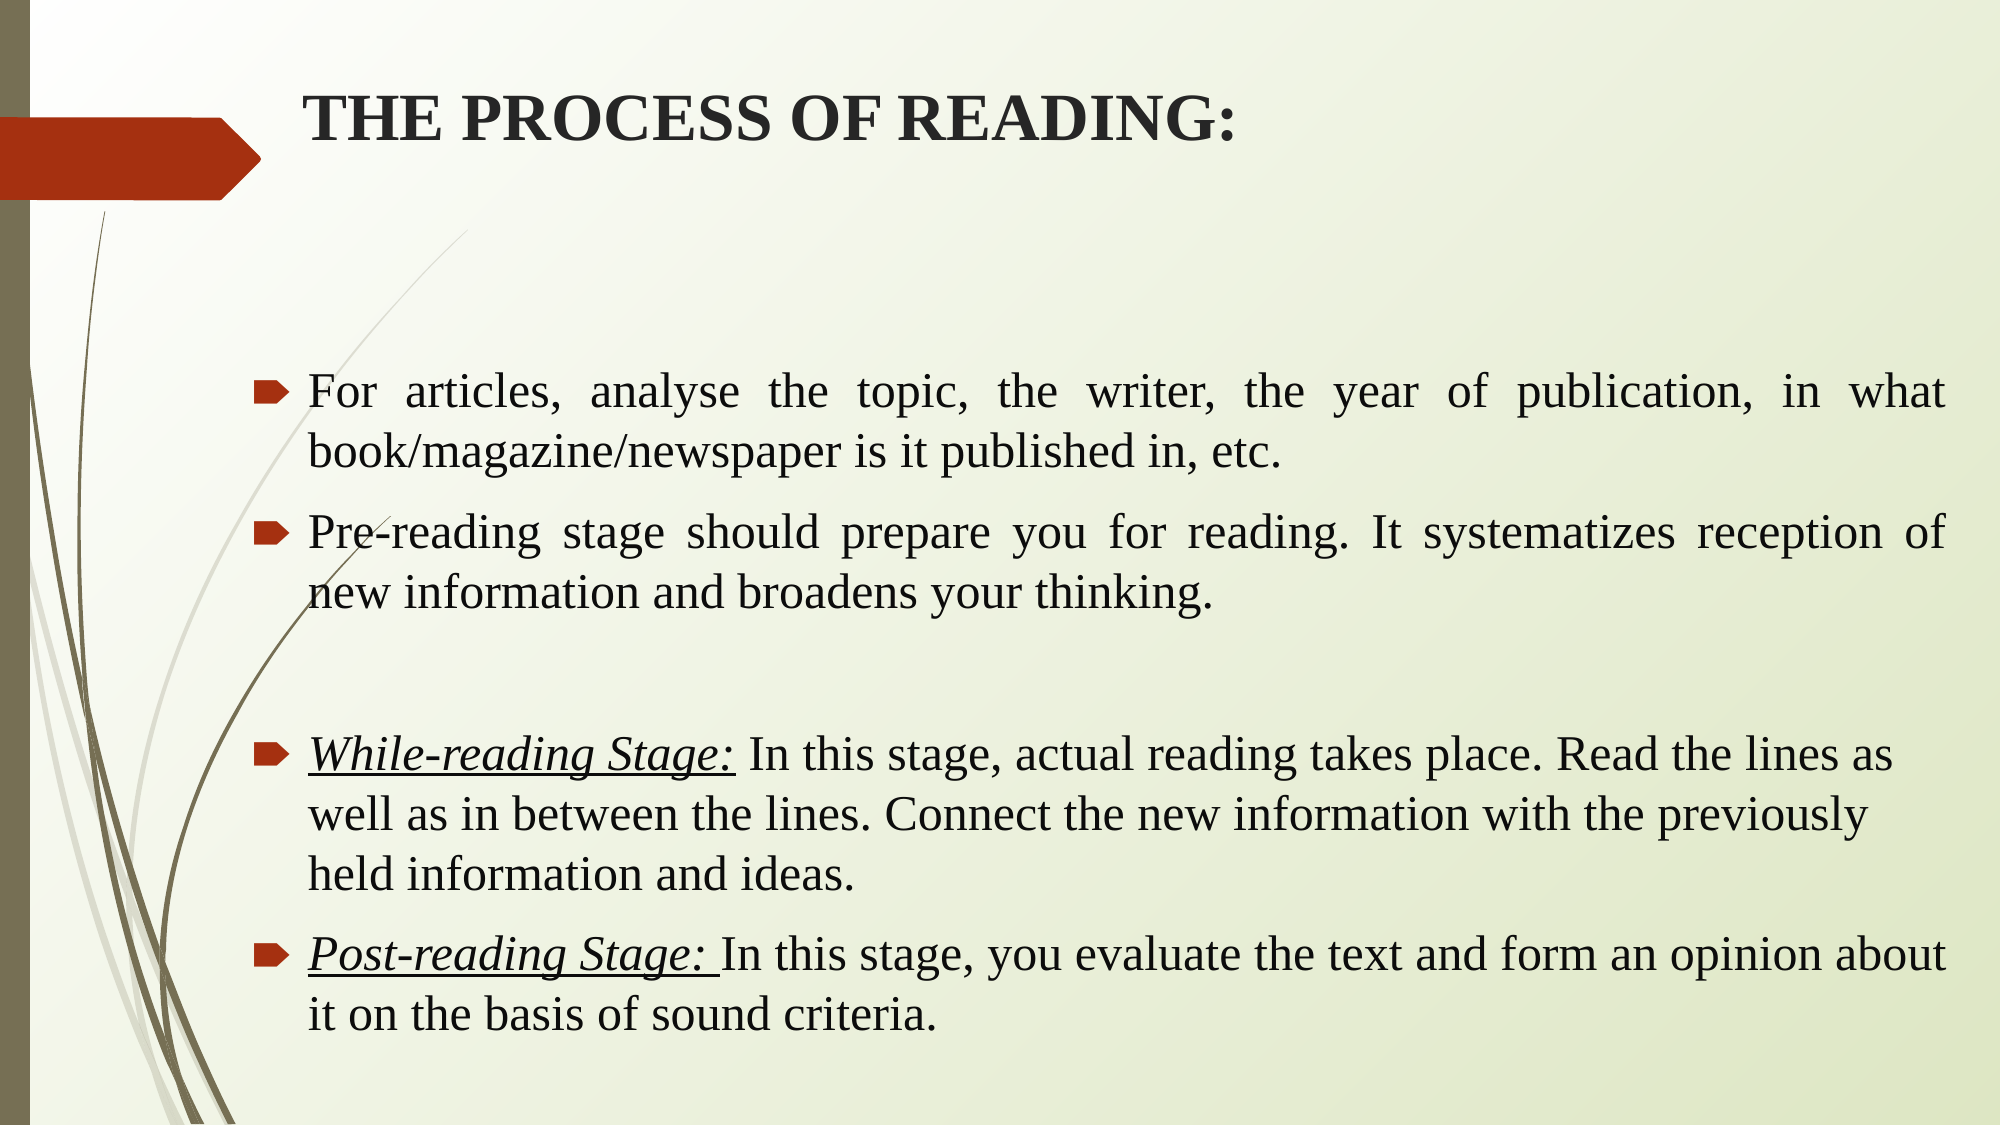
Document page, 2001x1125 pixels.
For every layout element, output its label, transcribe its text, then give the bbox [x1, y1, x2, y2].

list For articles, analyse the topic, the writer, the year of publication, in what book/magazine/newspaper is it published in, etc. Pre-reading stage should prepare you for reading. It systematizes reception of new information and broadens your thinking. While-reading Stage: In this stage, actual reading takes place. Read the lines as well as in between the lines. Connect the new information with the previously held information and ideas. Post-reading Stage: In this stage, you evaluate the text and form an opinion about it on the basis of sound criteria. [236, 350, 1963, 1084]
title THE PROCESS OF READING: [287, 65, 1888, 258]
